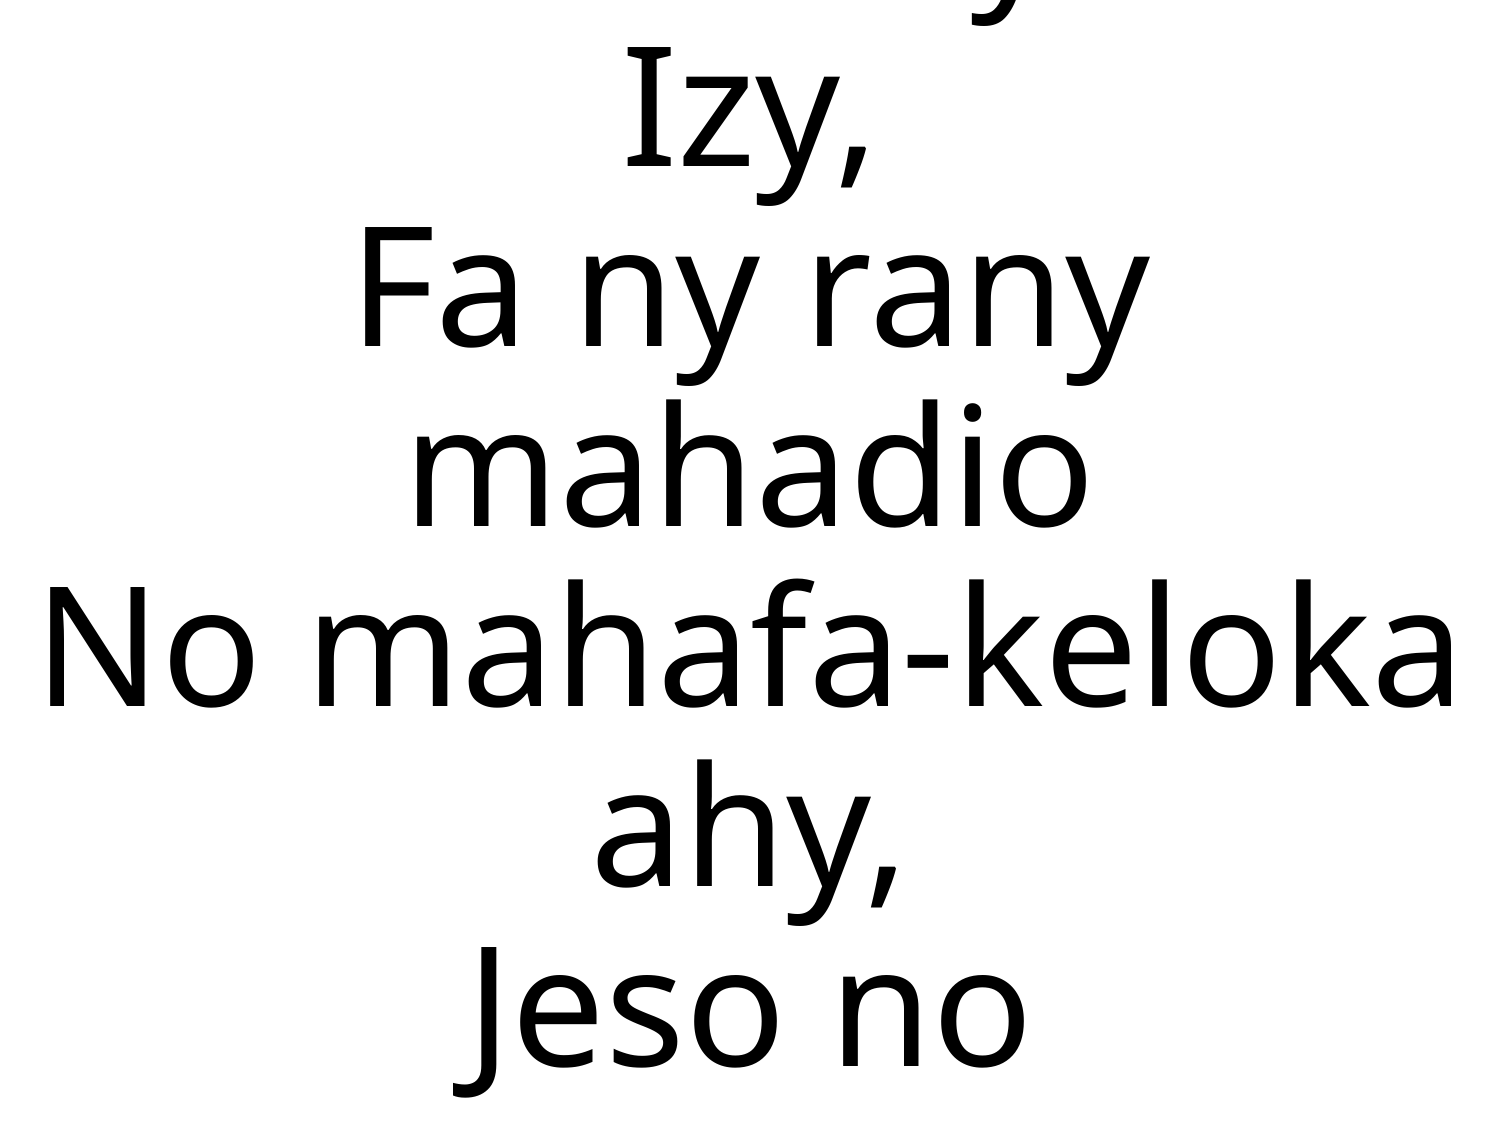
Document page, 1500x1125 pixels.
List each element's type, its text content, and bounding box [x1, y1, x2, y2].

title Manome ny soa Izy, Fa ny rany mahadio No mahafa-keloka ahy, Jeso no Mpanavotra. [0, 453, 1500, 672]
